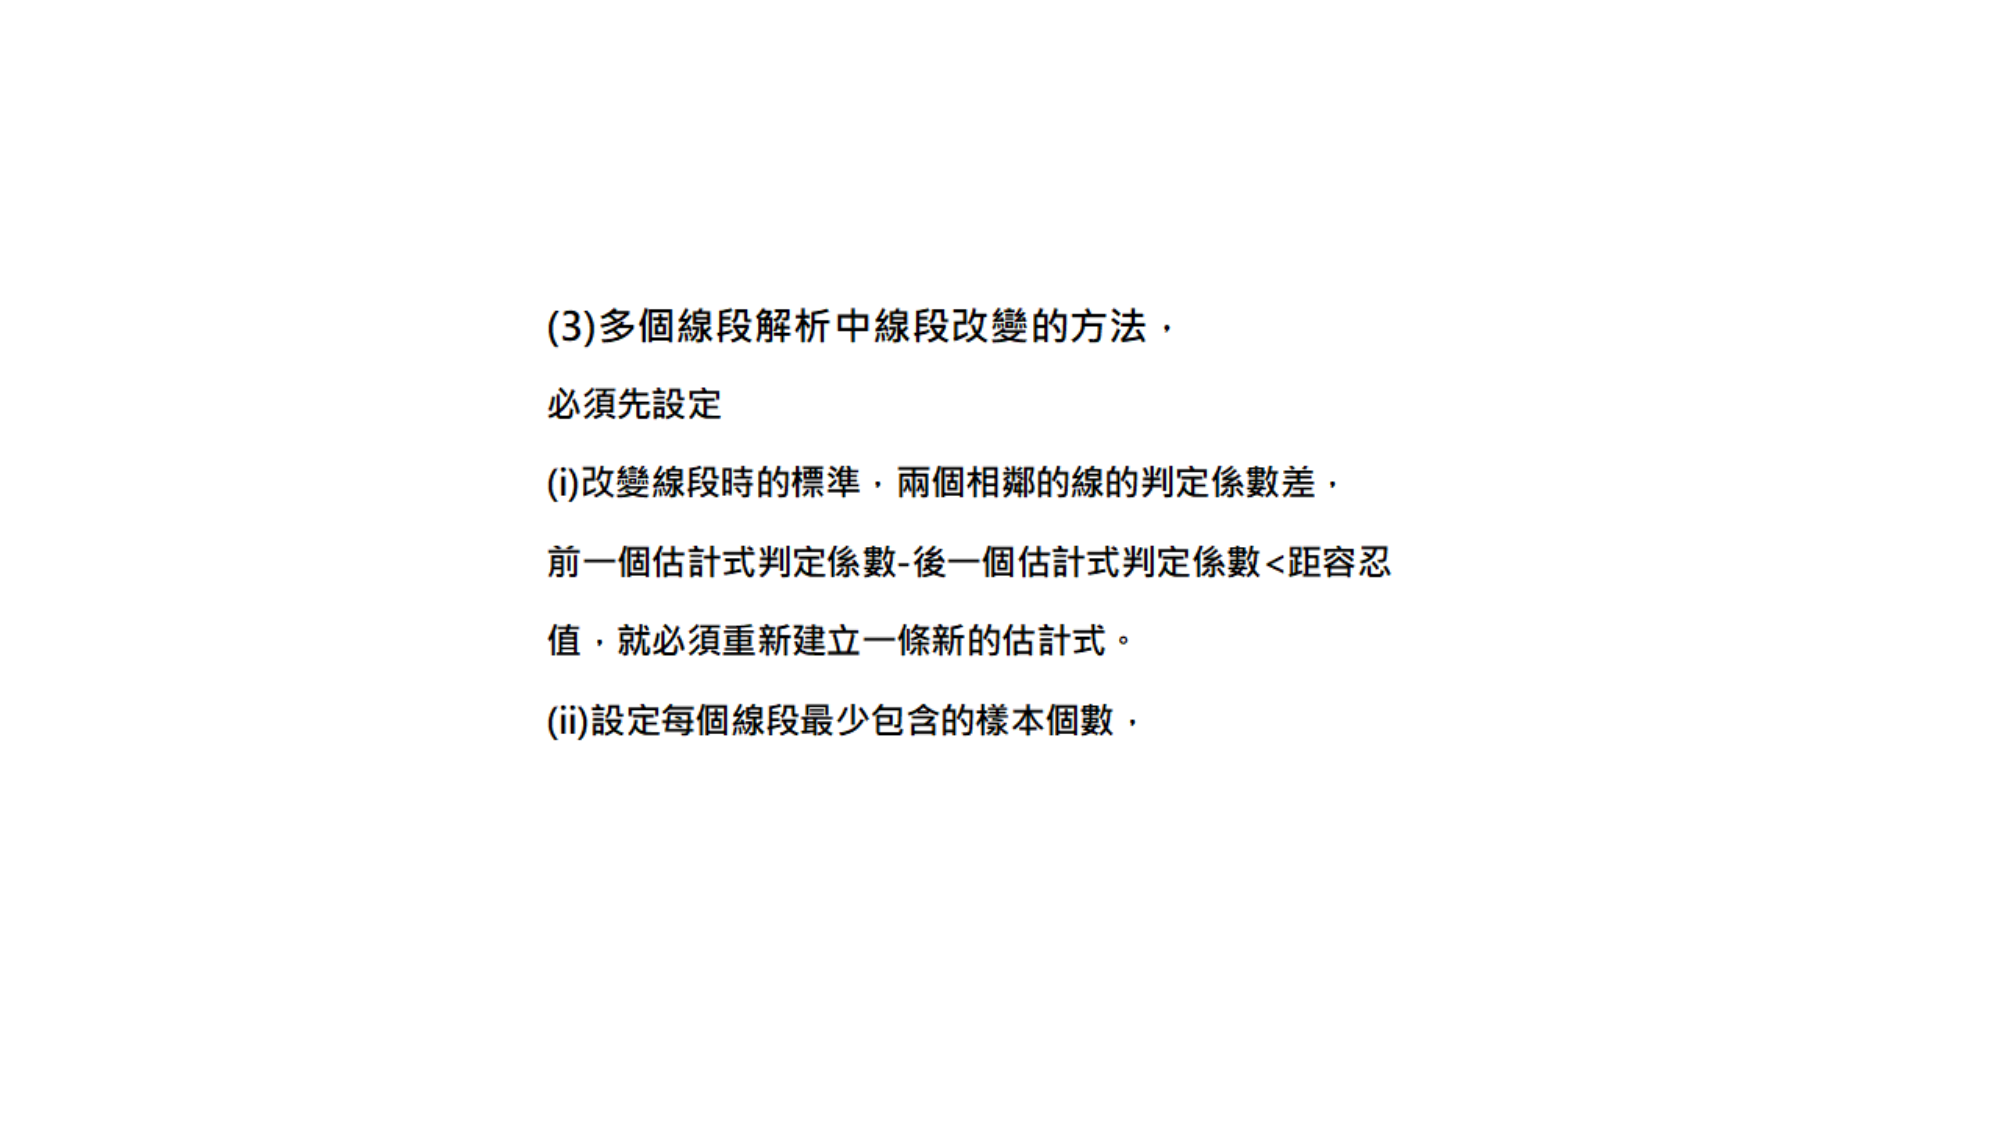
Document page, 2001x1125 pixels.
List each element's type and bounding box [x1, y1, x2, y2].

picture [545, 286, 1454, 839]
